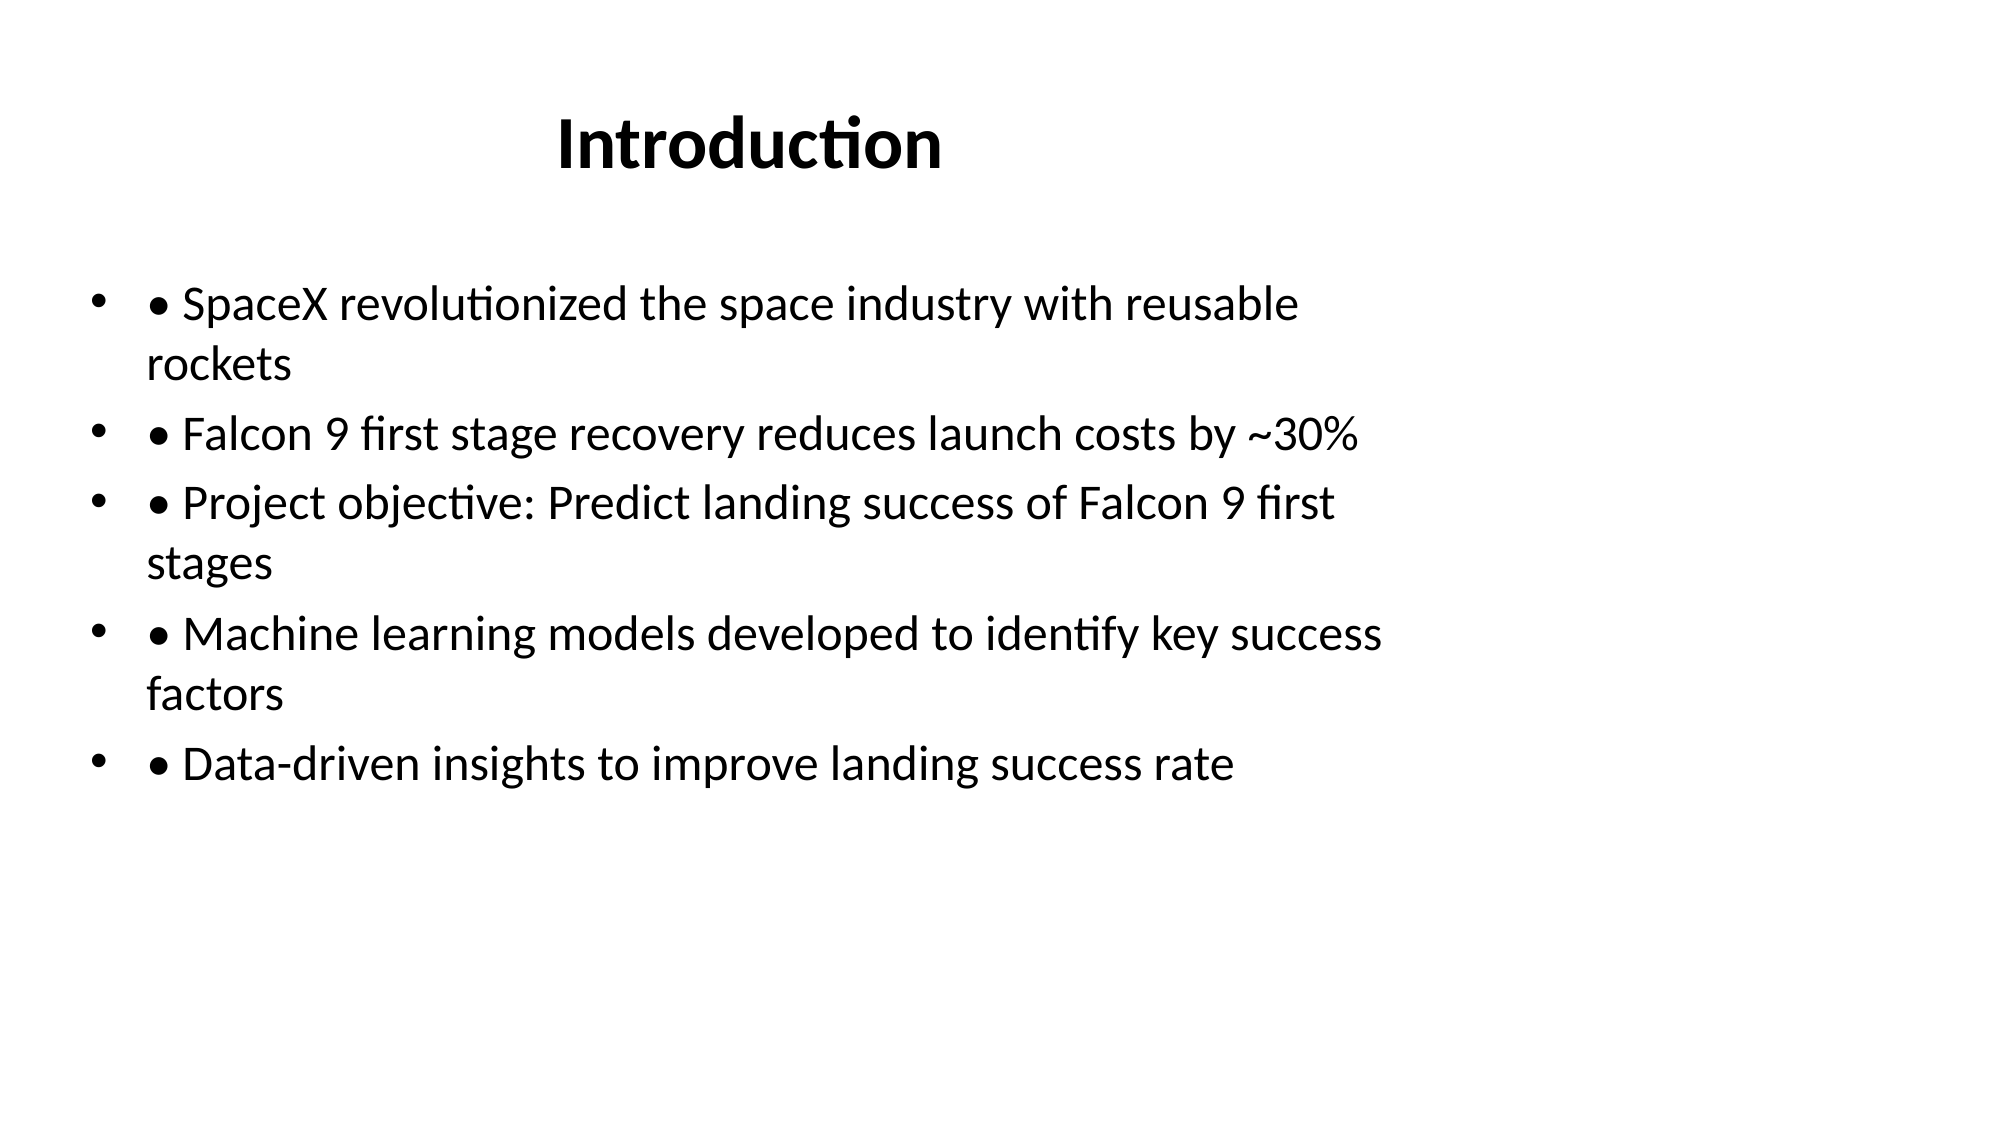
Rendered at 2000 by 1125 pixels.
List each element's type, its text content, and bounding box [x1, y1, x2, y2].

list • SpaceX revolutionized the space industry with reusable rockets • Falcon 9 first stage recovery reduces launch costs by ~30% • Project objective: Predict landing success of Falcon 9 first stages • Machine learning models developed to identify key success factors • Data-driven insights to improve landing success rate [75, 262, 1425, 1005]
title Introduction [75, 45, 1425, 233]
